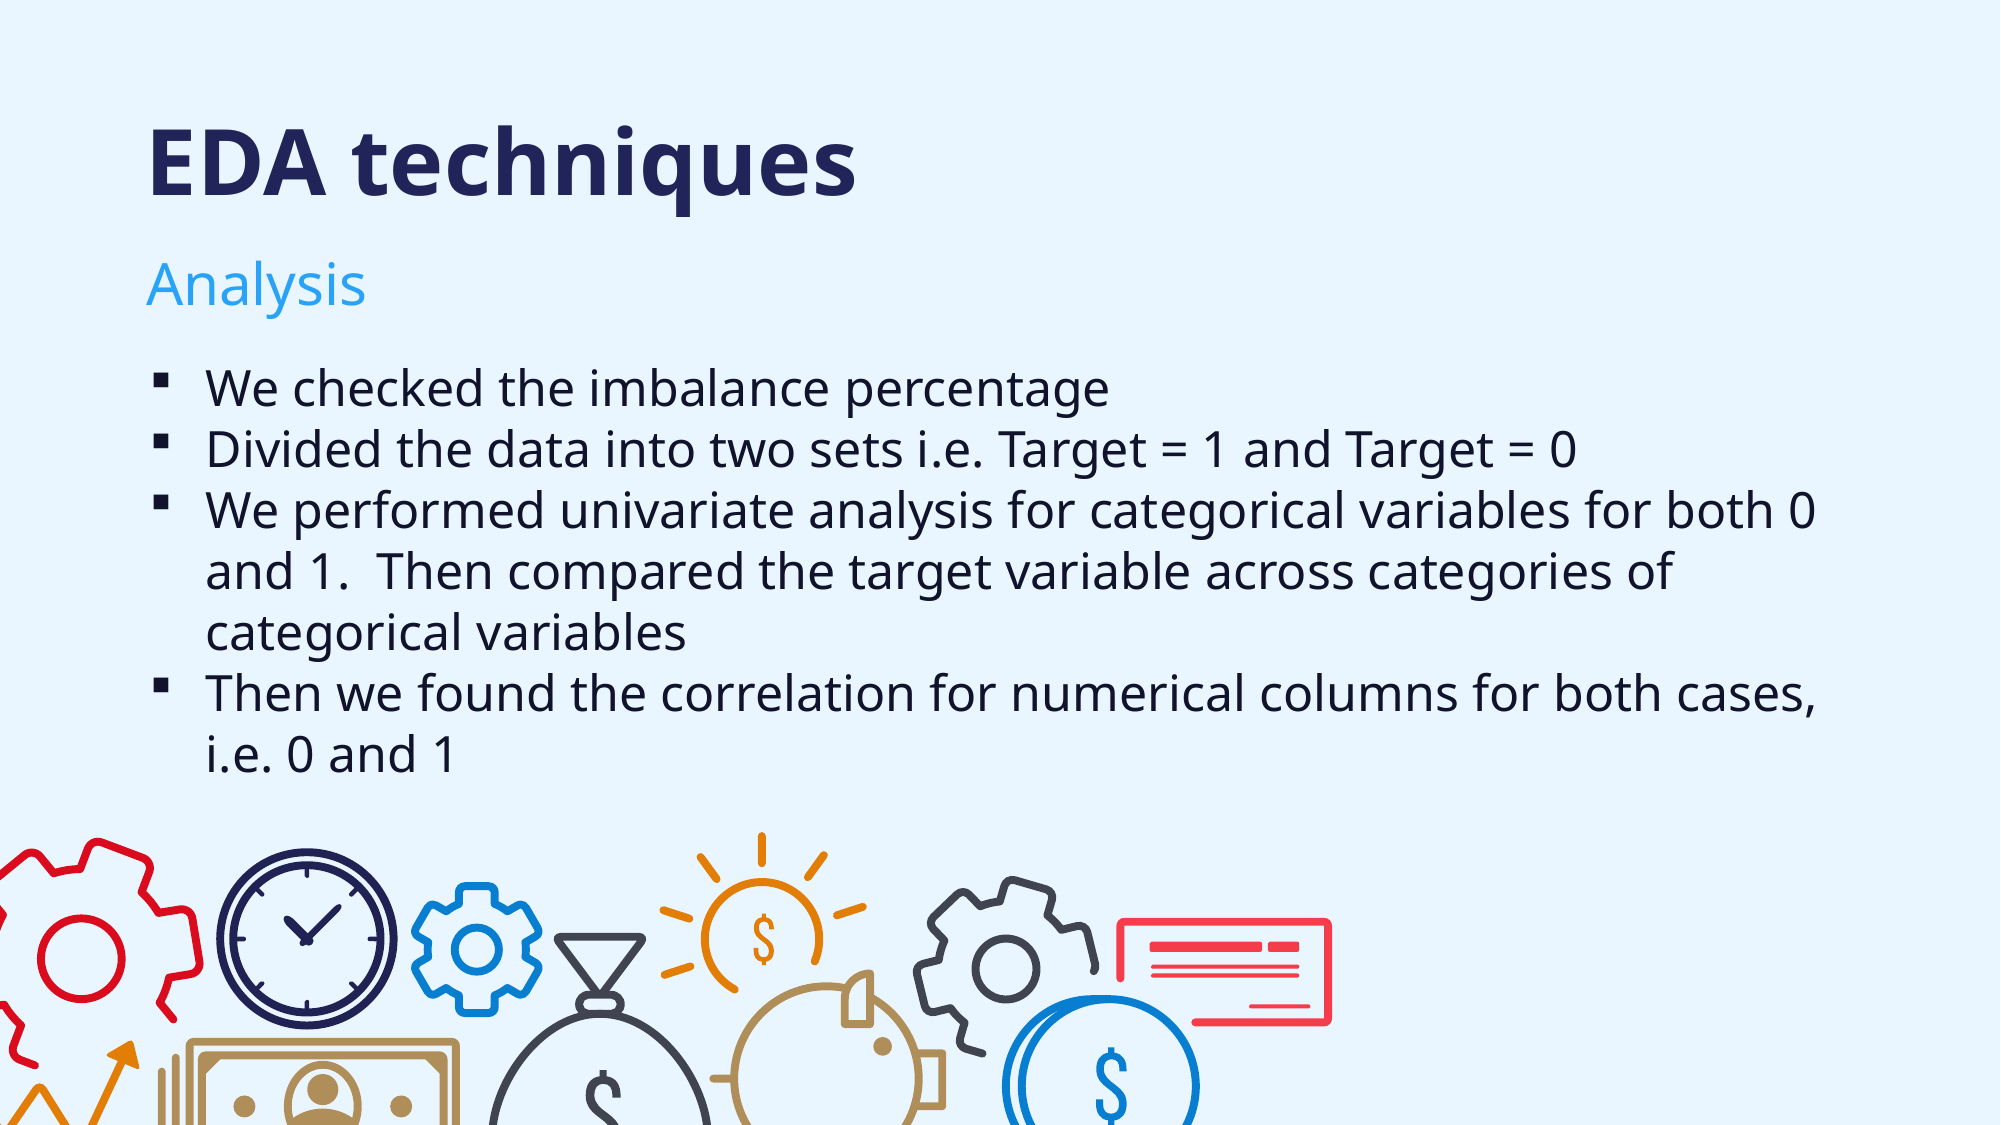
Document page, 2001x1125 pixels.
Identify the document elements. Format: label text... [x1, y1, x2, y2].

text_box EDA techniques [131, 96, 1271, 222]
text_box We checked the imbalance percentage Divided the data into two sets i.e. Target = 1 and Target = 0 We performed univariate analysis for categorical variables for both 0 and 1. Then compared the target variable across categories of categorical variables Then we found the correlation for numerical columns for both cases, i.e. 0 and 1 [134, 347, 1860, 791]
text_box Analysis [131, 239, 383, 325]
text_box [0, 832, 1333, 1125]
